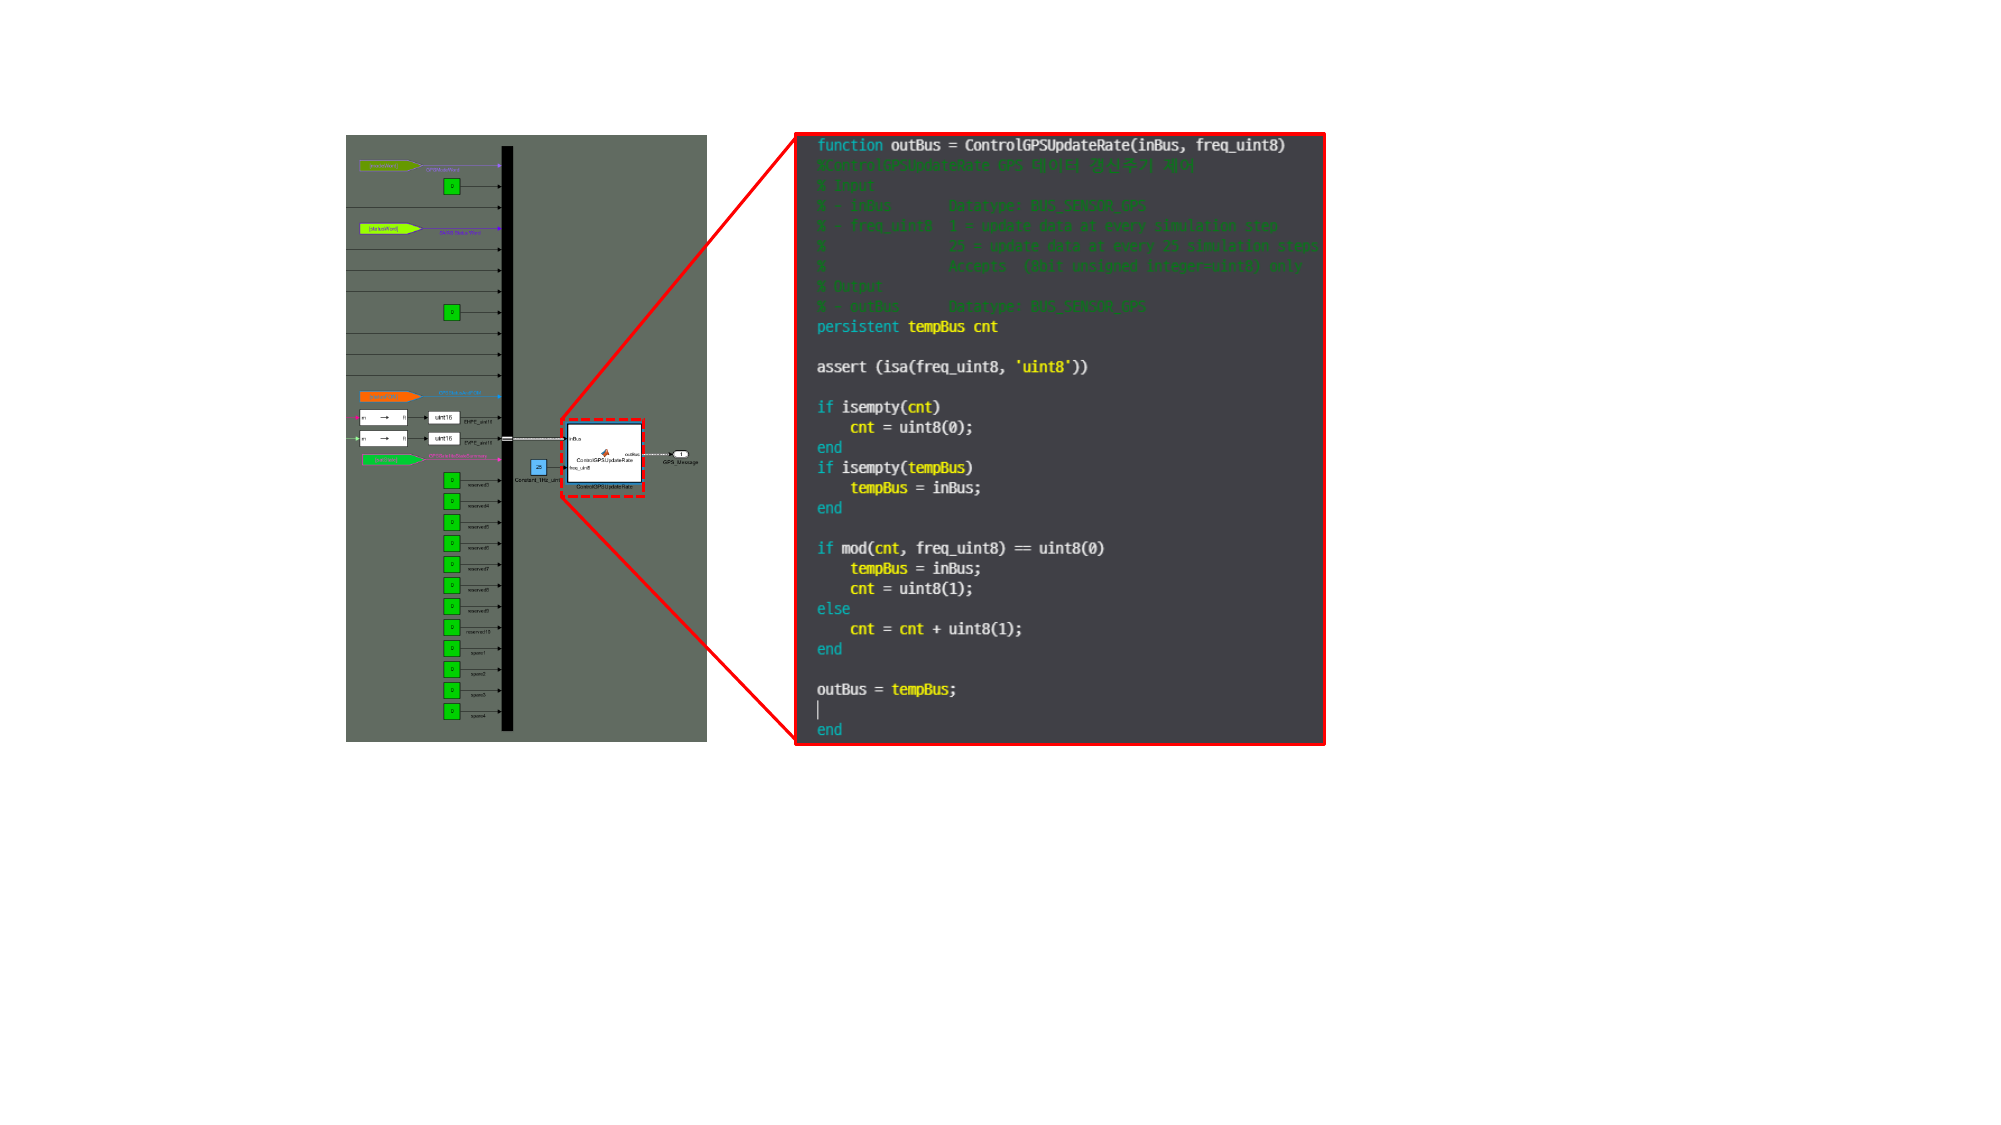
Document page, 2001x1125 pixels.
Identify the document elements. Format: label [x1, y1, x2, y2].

text_box [561, 136, 796, 420]
text_box [561, 496, 796, 742]
picture [796, 135, 1323, 743]
picture [346, 135, 707, 743]
